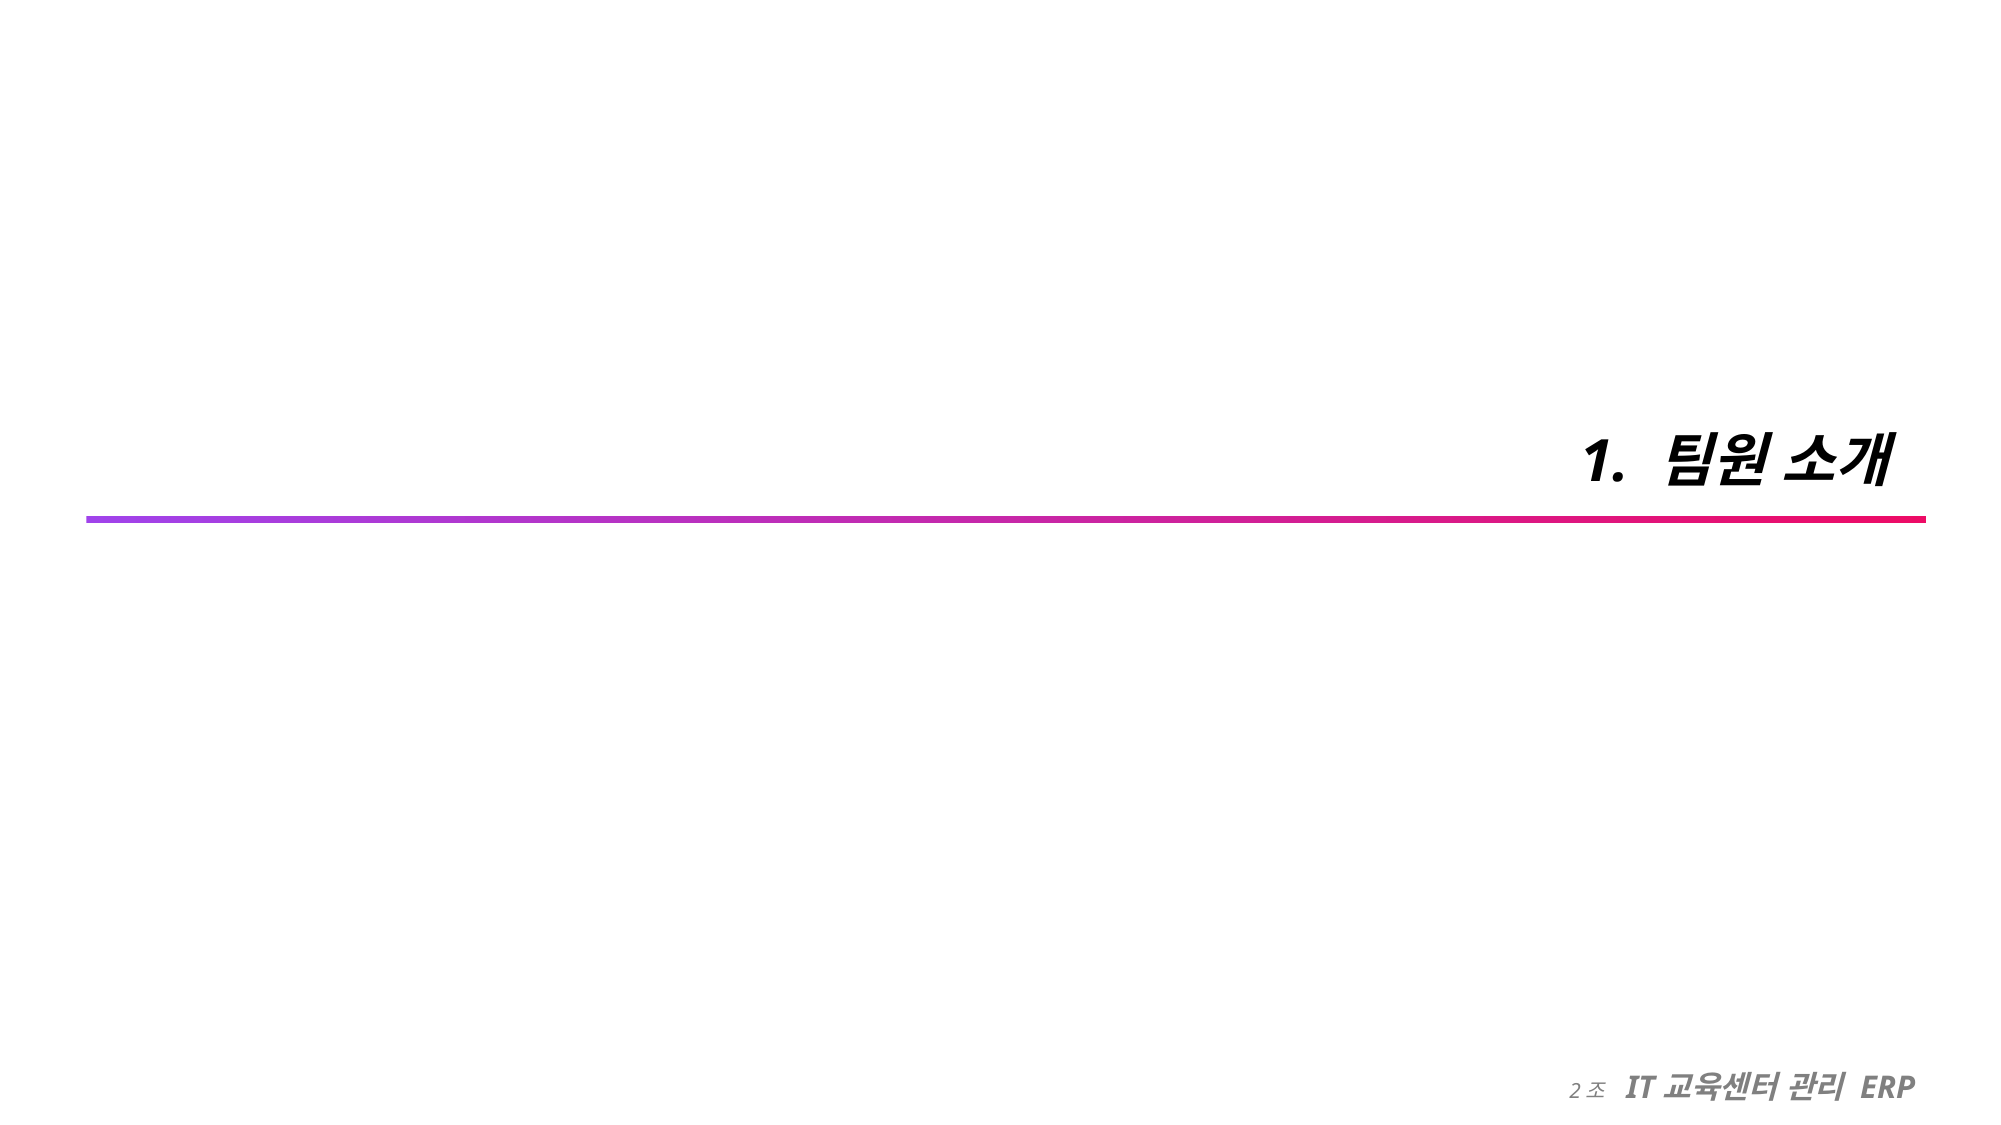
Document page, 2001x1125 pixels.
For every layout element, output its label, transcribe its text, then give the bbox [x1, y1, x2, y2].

text_box 1. 팀원 소개 [919, 381, 1920, 501]
text_box [85, 515, 1927, 523]
text_box 2조 IT교육센터 관리 ERP [1496, 1024, 1930, 1114]
